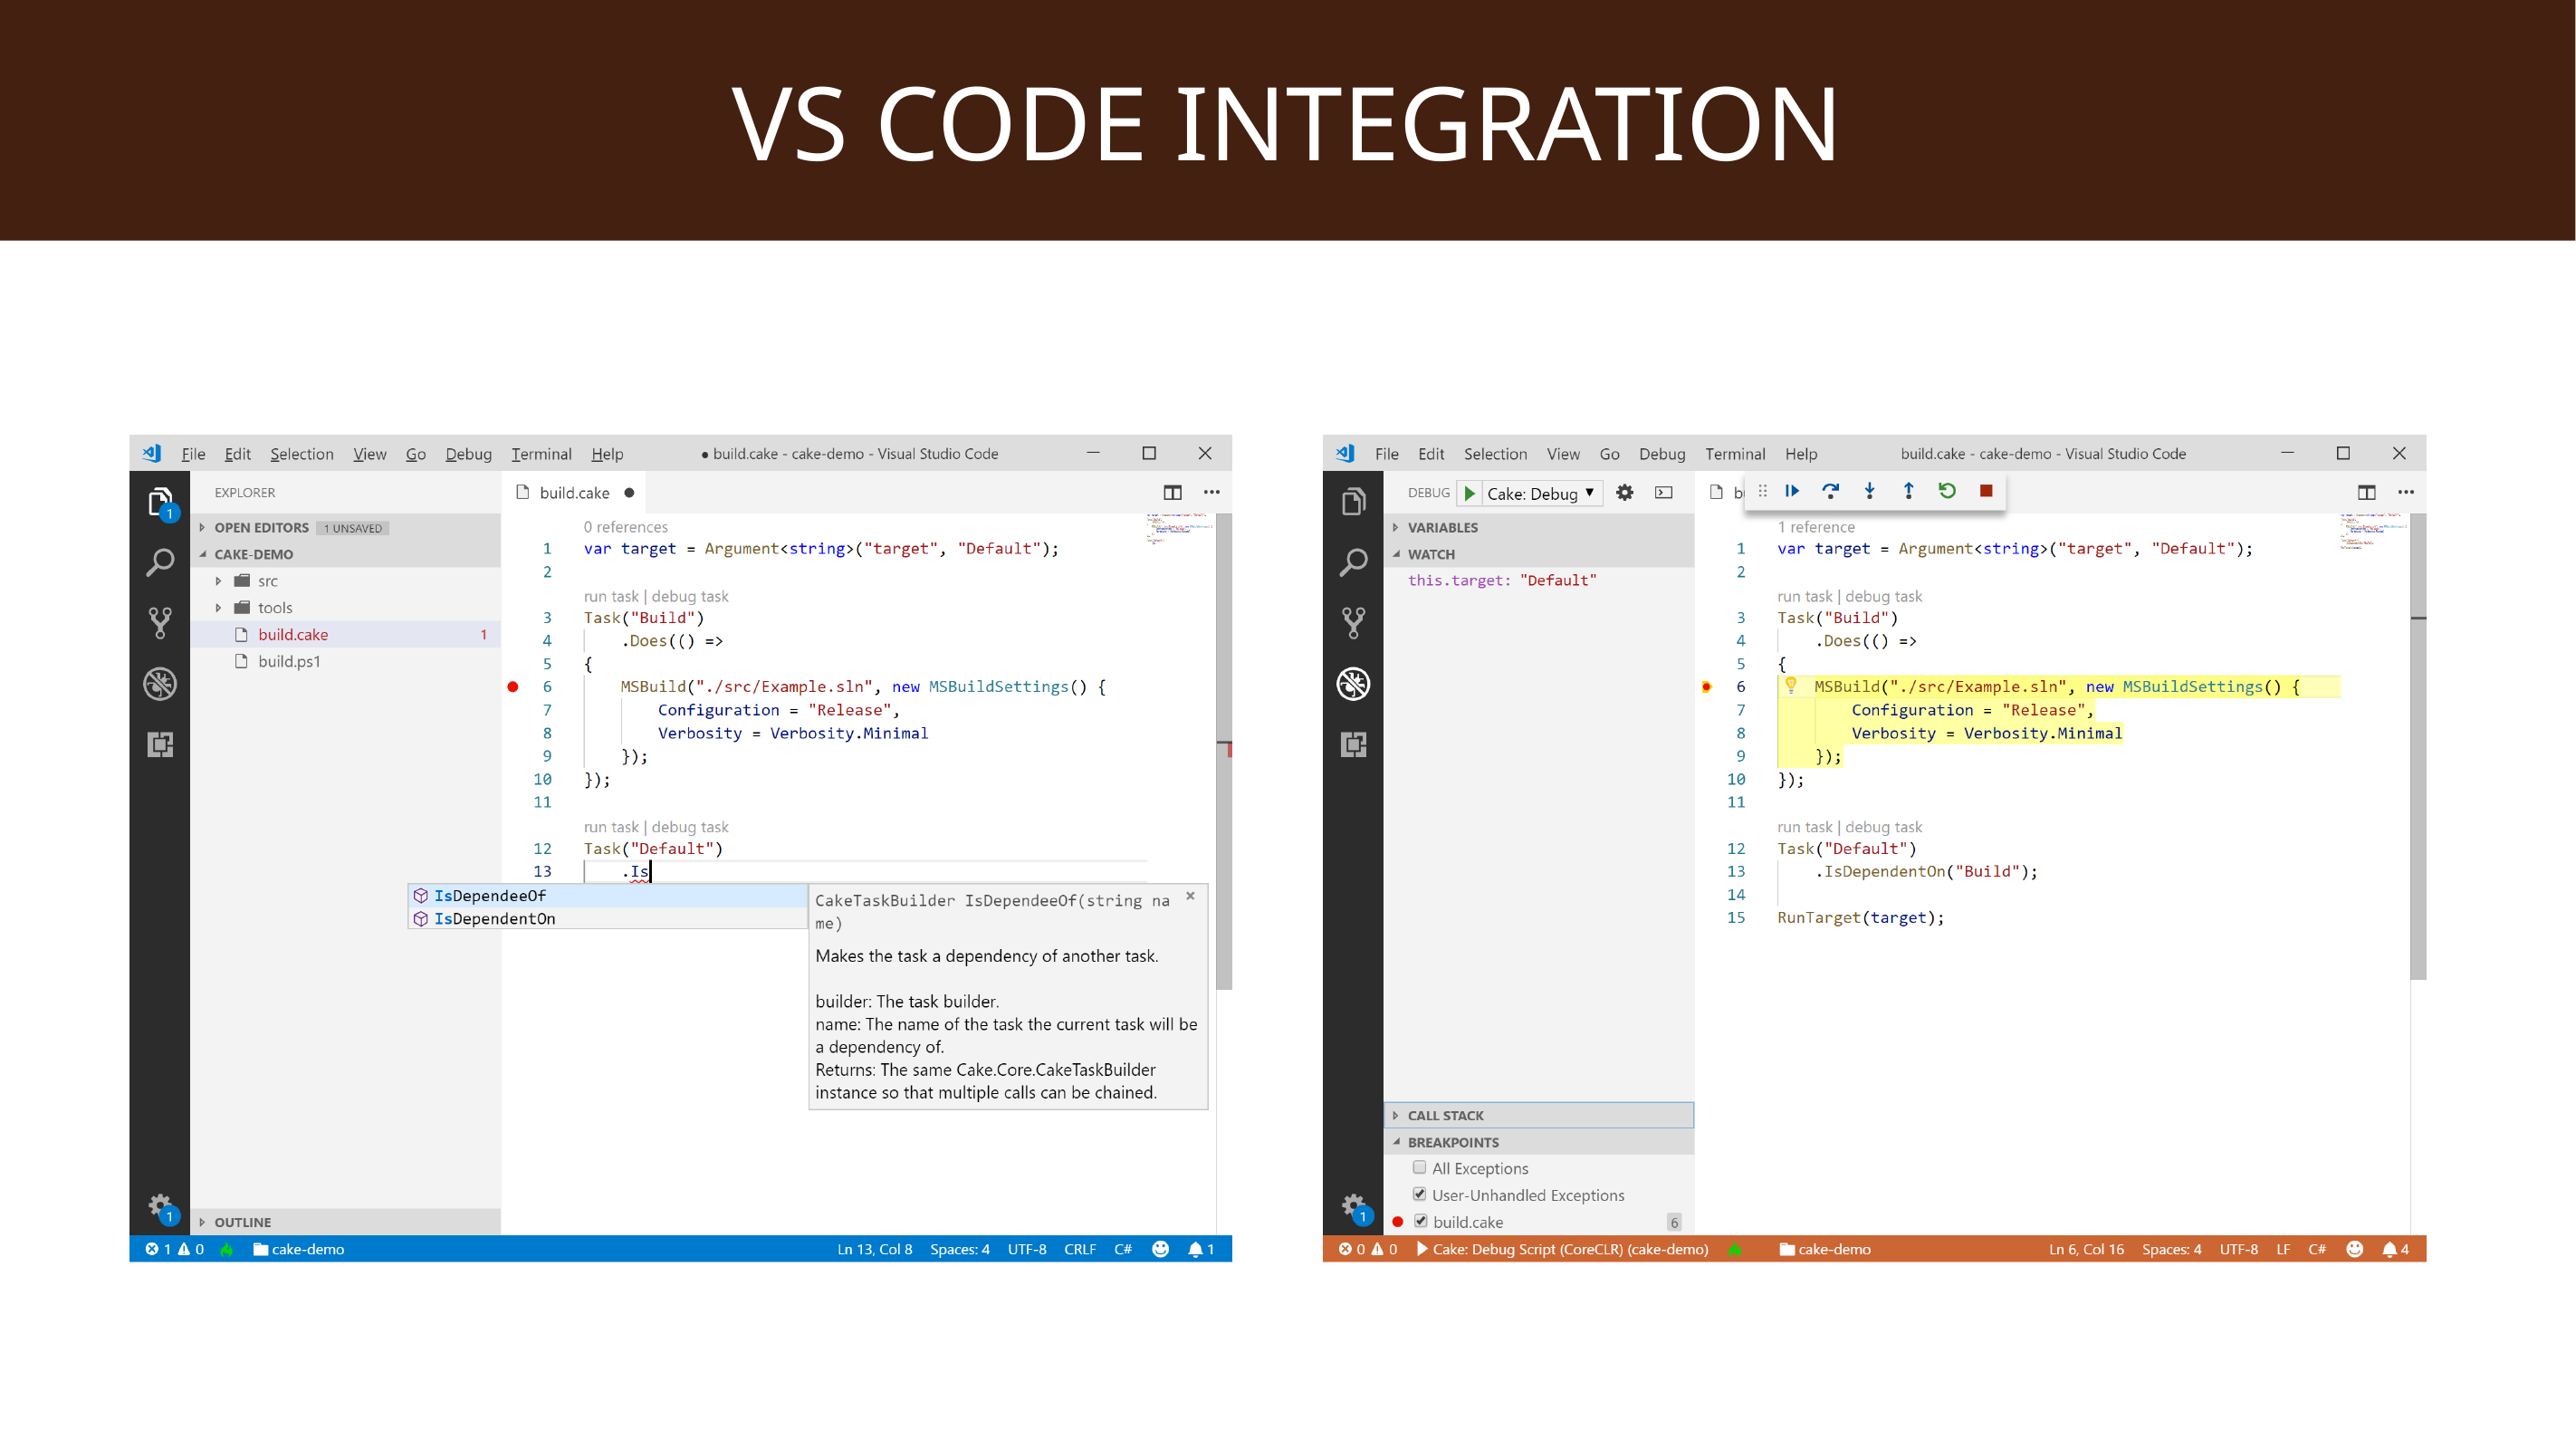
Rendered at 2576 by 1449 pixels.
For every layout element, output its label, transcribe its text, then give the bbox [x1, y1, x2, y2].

title VS Code integration [0, 0, 2576, 242]
picture [1323, 434, 2427, 1262]
picture [129, 434, 1233, 1262]
